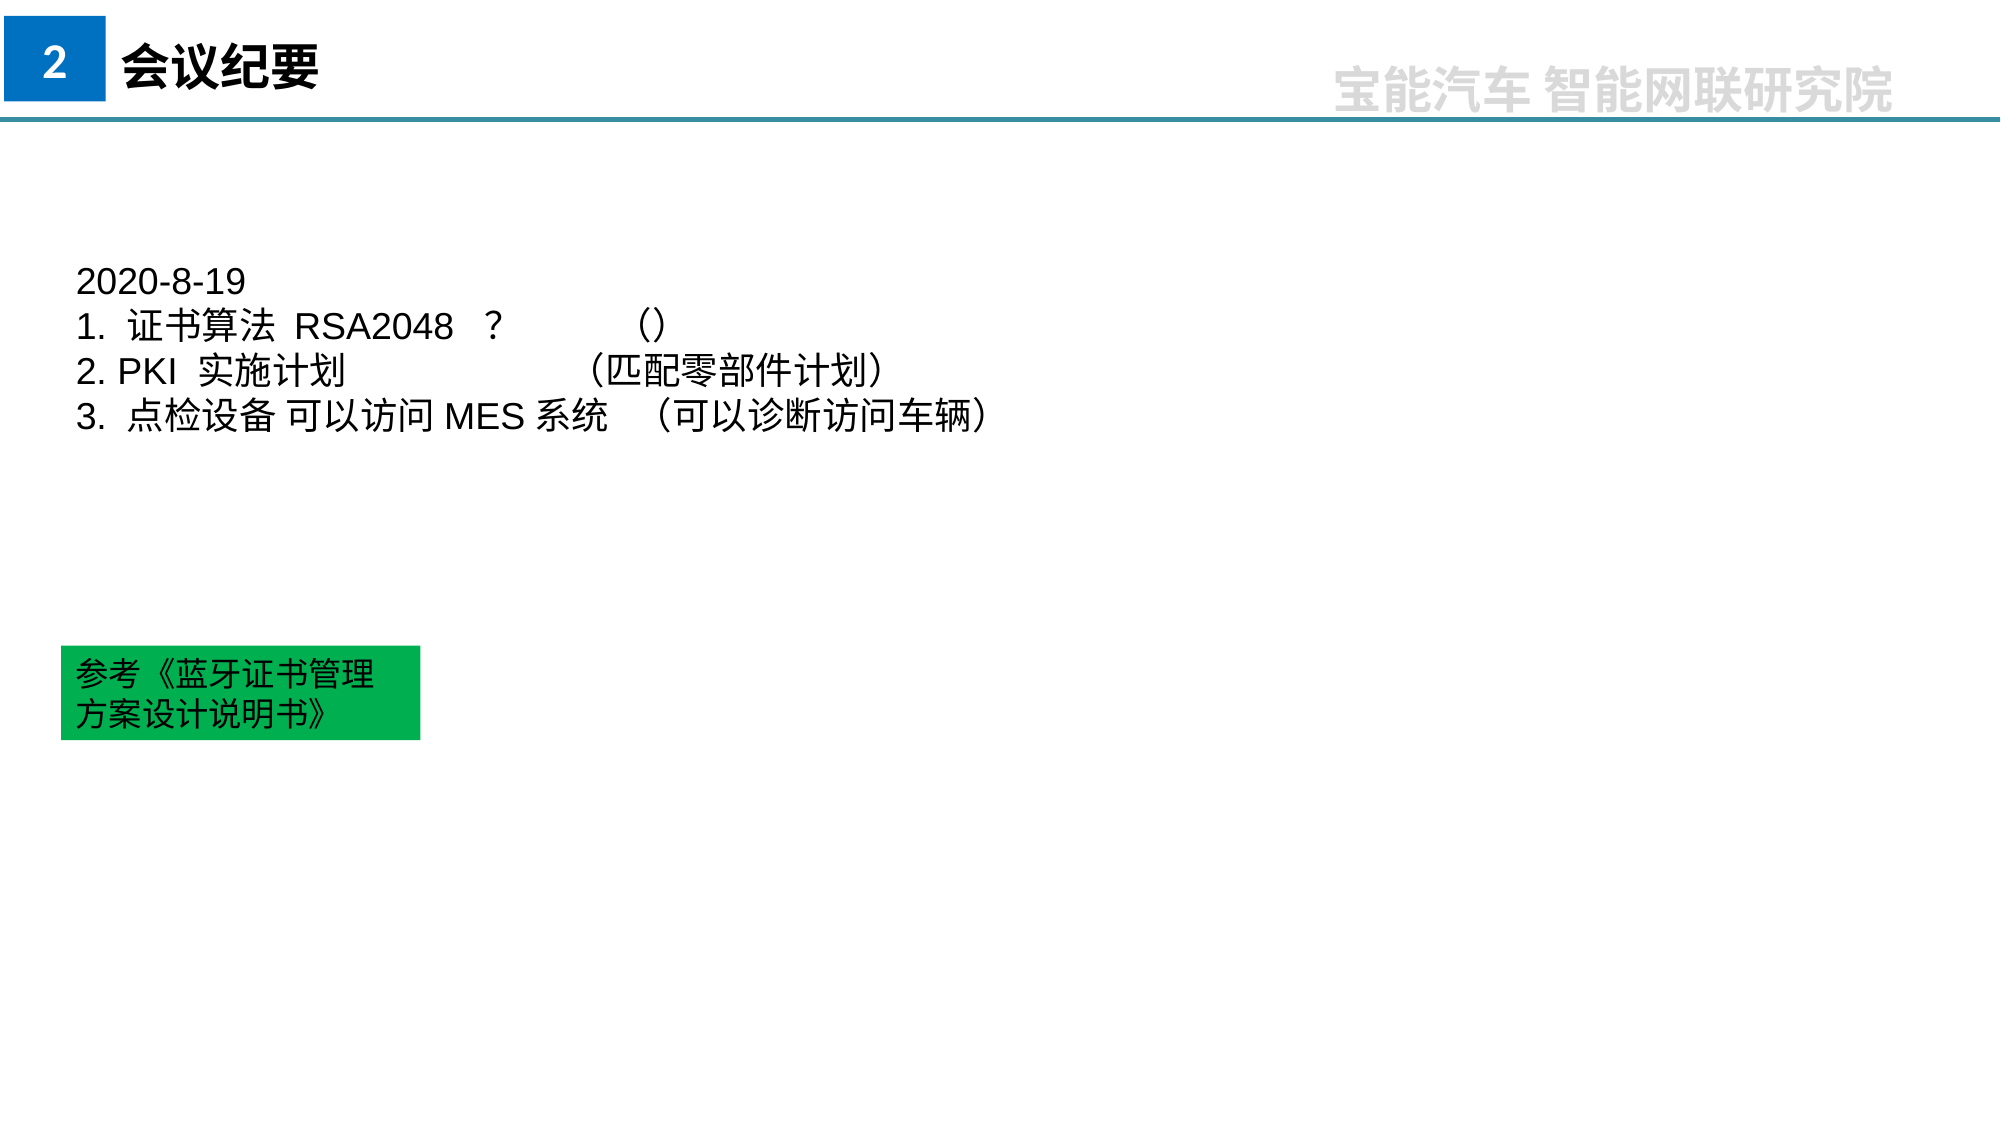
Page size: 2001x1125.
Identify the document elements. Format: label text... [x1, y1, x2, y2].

text_box 2 [3, 15, 107, 102]
text_box 2020-8-19 1. 证书算法 RSA2048 ？ （） 2. PKI 实施计划 （匹配零部件计划） 3. 点检设备 可以访问MES系统 （可以诊断访问车辆） [61, 249, 1126, 445]
text_box 会议纪要 [107, 27, 979, 90]
text_box 参考《蓝牙证书管理方案设计说明书》 [61, 645, 421, 741]
